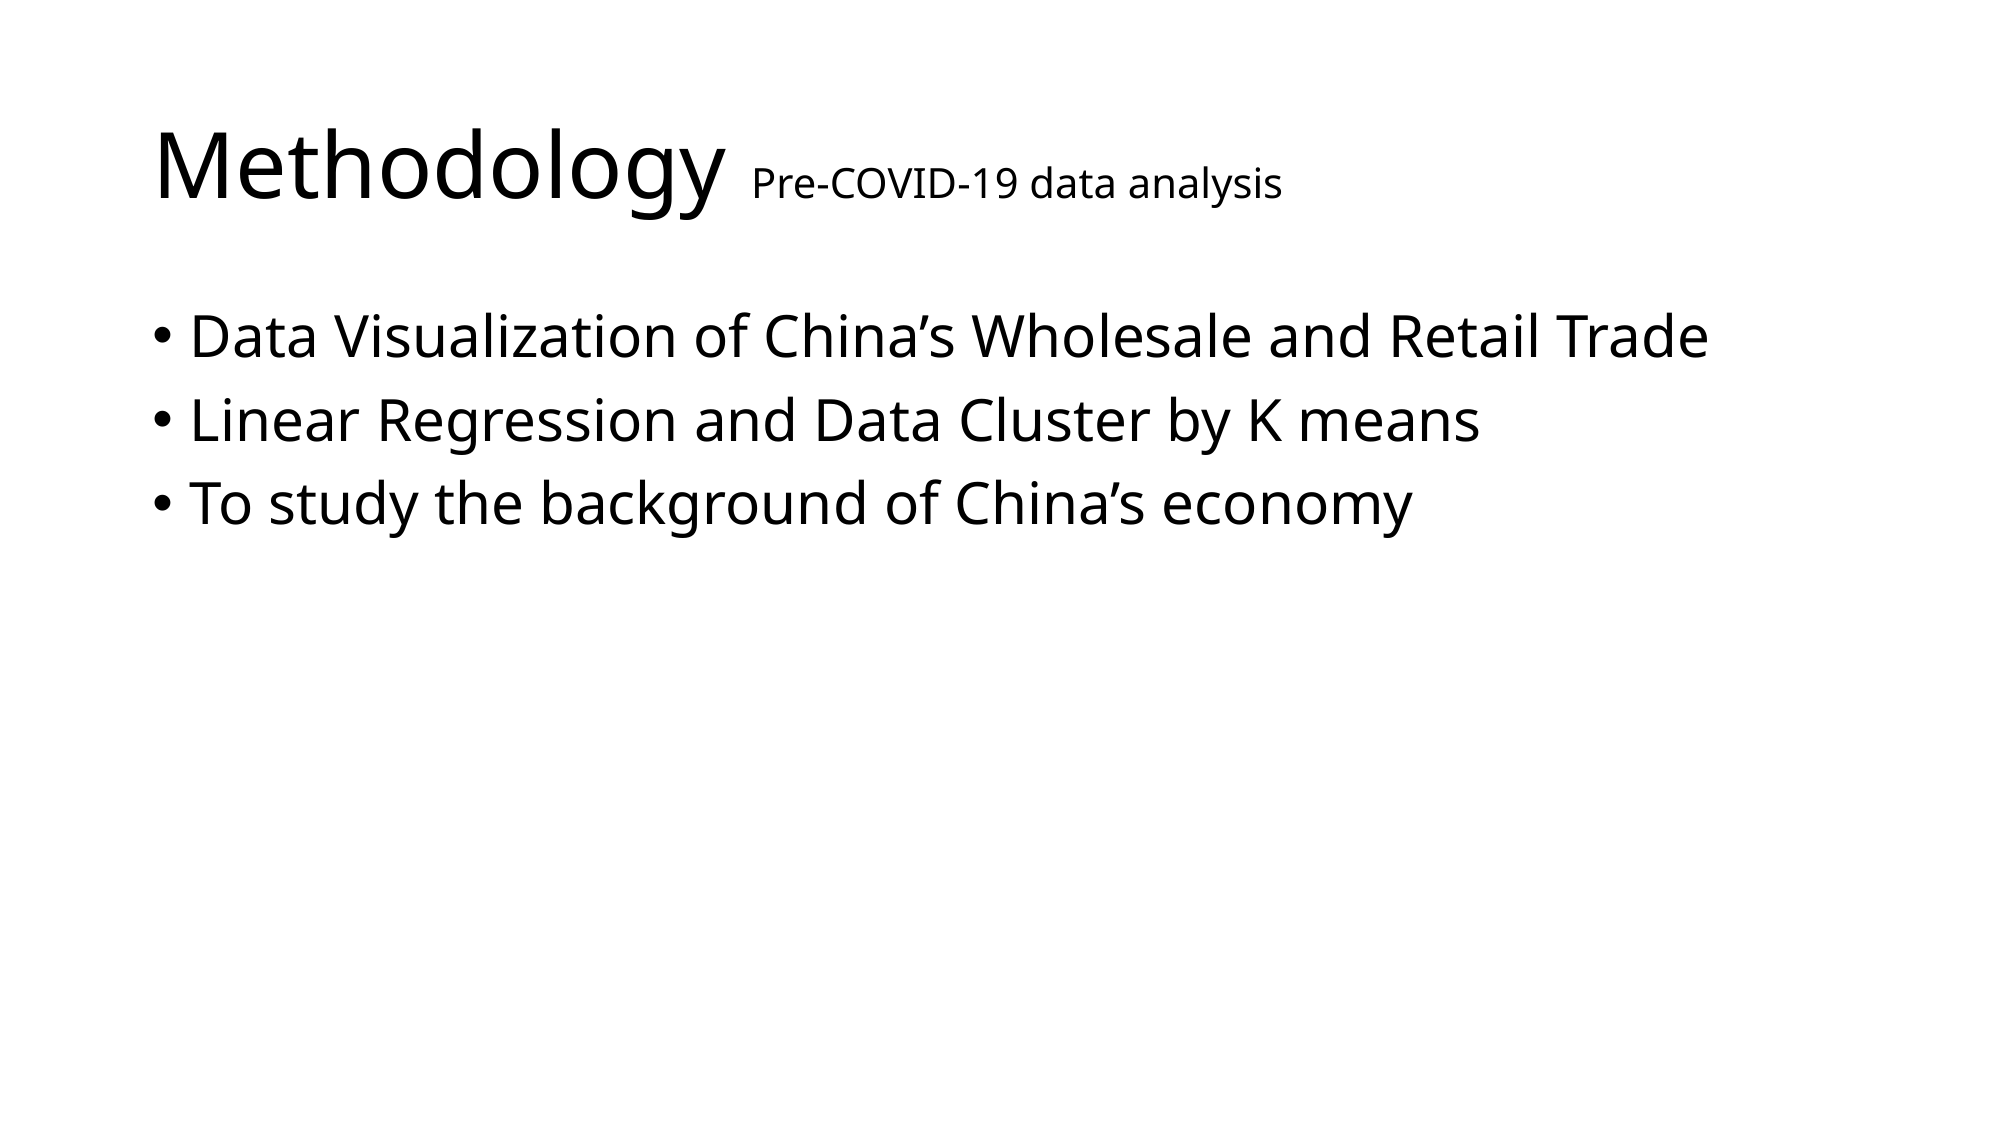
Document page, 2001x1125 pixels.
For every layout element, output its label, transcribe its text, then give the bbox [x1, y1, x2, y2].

title Methodology Pre-COVID-19 data analysis [137, 59, 1863, 278]
list Data Visualization of China’s Wholesale and Retail Trade Linear Regression and Data Cluster by K means To study the background of China’s economy [137, 299, 1863, 1014]
